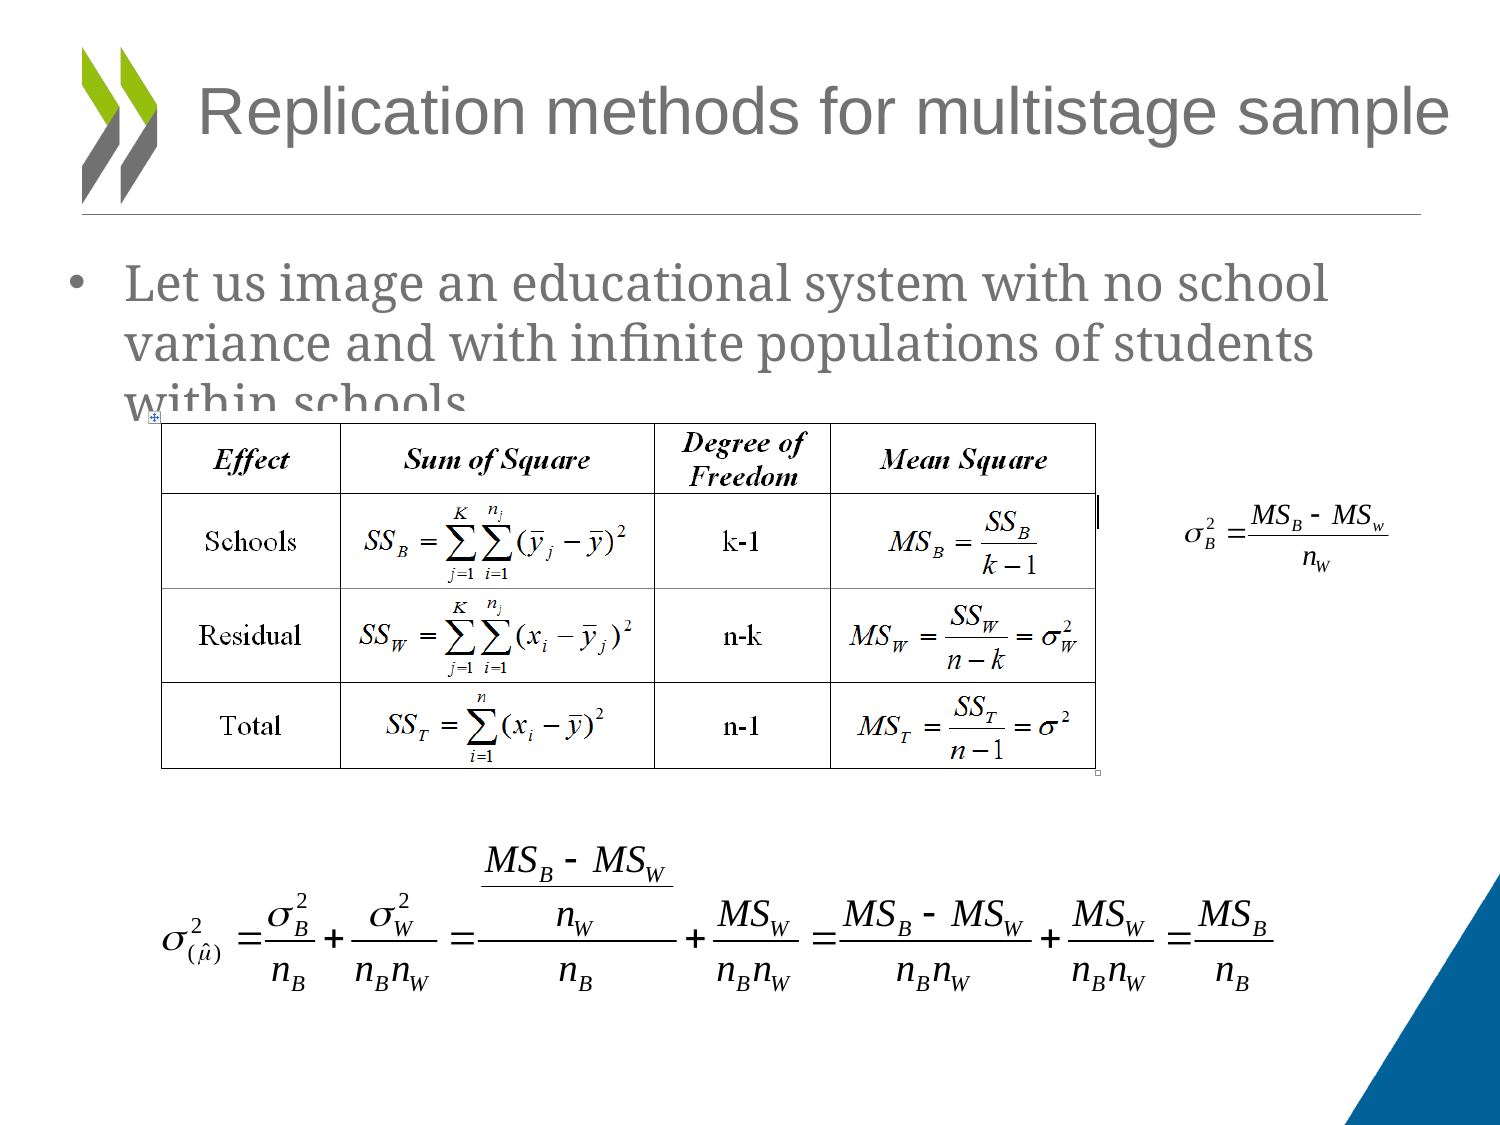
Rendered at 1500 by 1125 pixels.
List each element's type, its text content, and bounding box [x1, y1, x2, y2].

picture [1344, 873, 1500, 1125]
text_box Replication methods for multistage sample [182, 47, 1471, 168]
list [1180, 496, 1396, 580]
text_box Let us image an educational system with no school variance and with infinite populations of students within schools [53, 243, 1471, 409]
picture [147, 410, 1111, 782]
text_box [156, 833, 1281, 1000]
